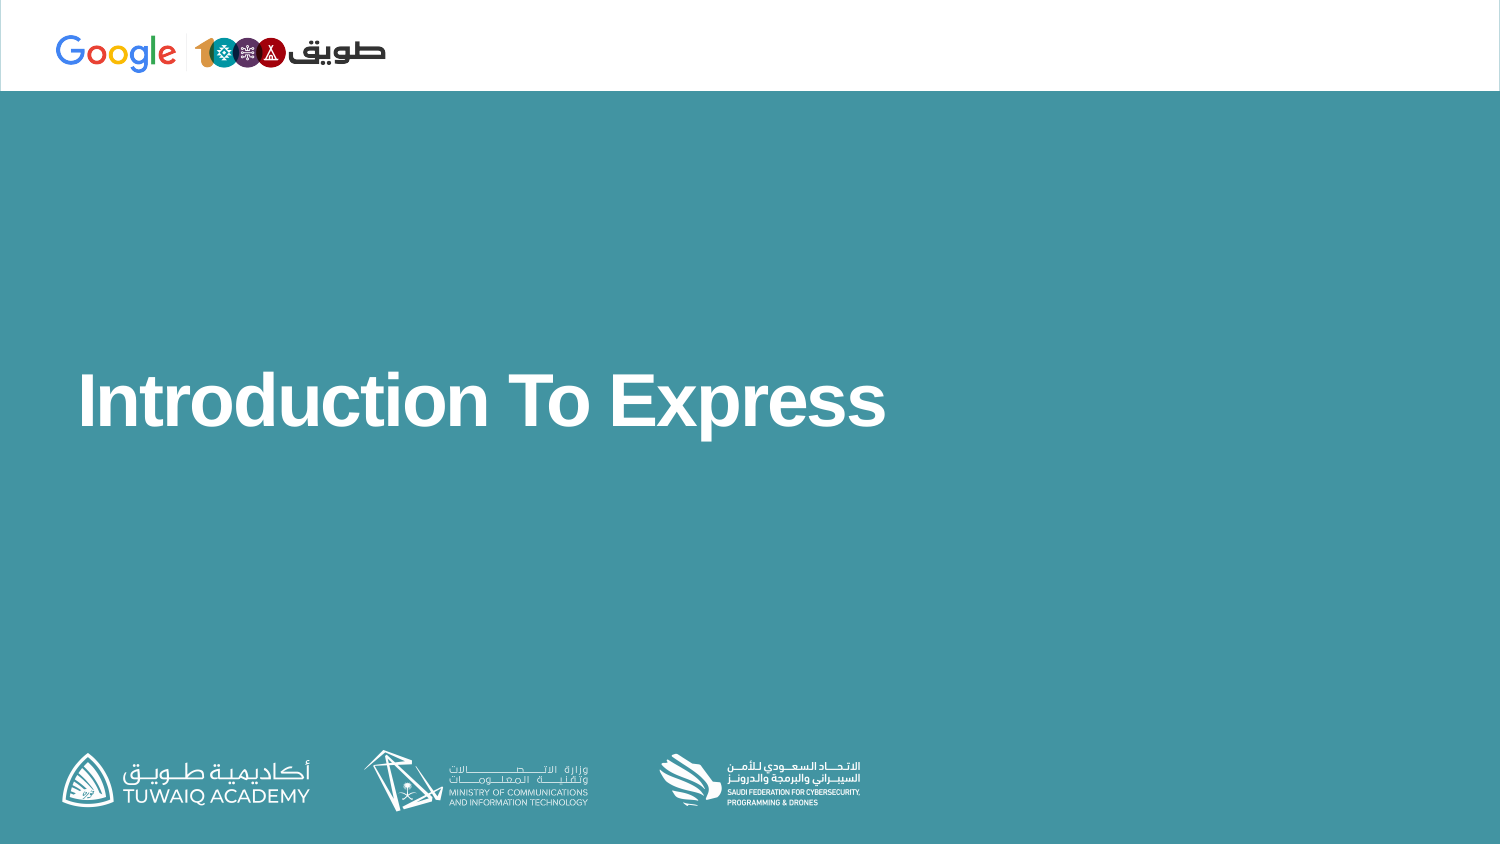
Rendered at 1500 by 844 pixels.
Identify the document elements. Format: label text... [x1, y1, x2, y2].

picture [30, 0, 412, 148]
picture [0, 656, 934, 844]
title Introduction To Express [73, 157, 1427, 445]
